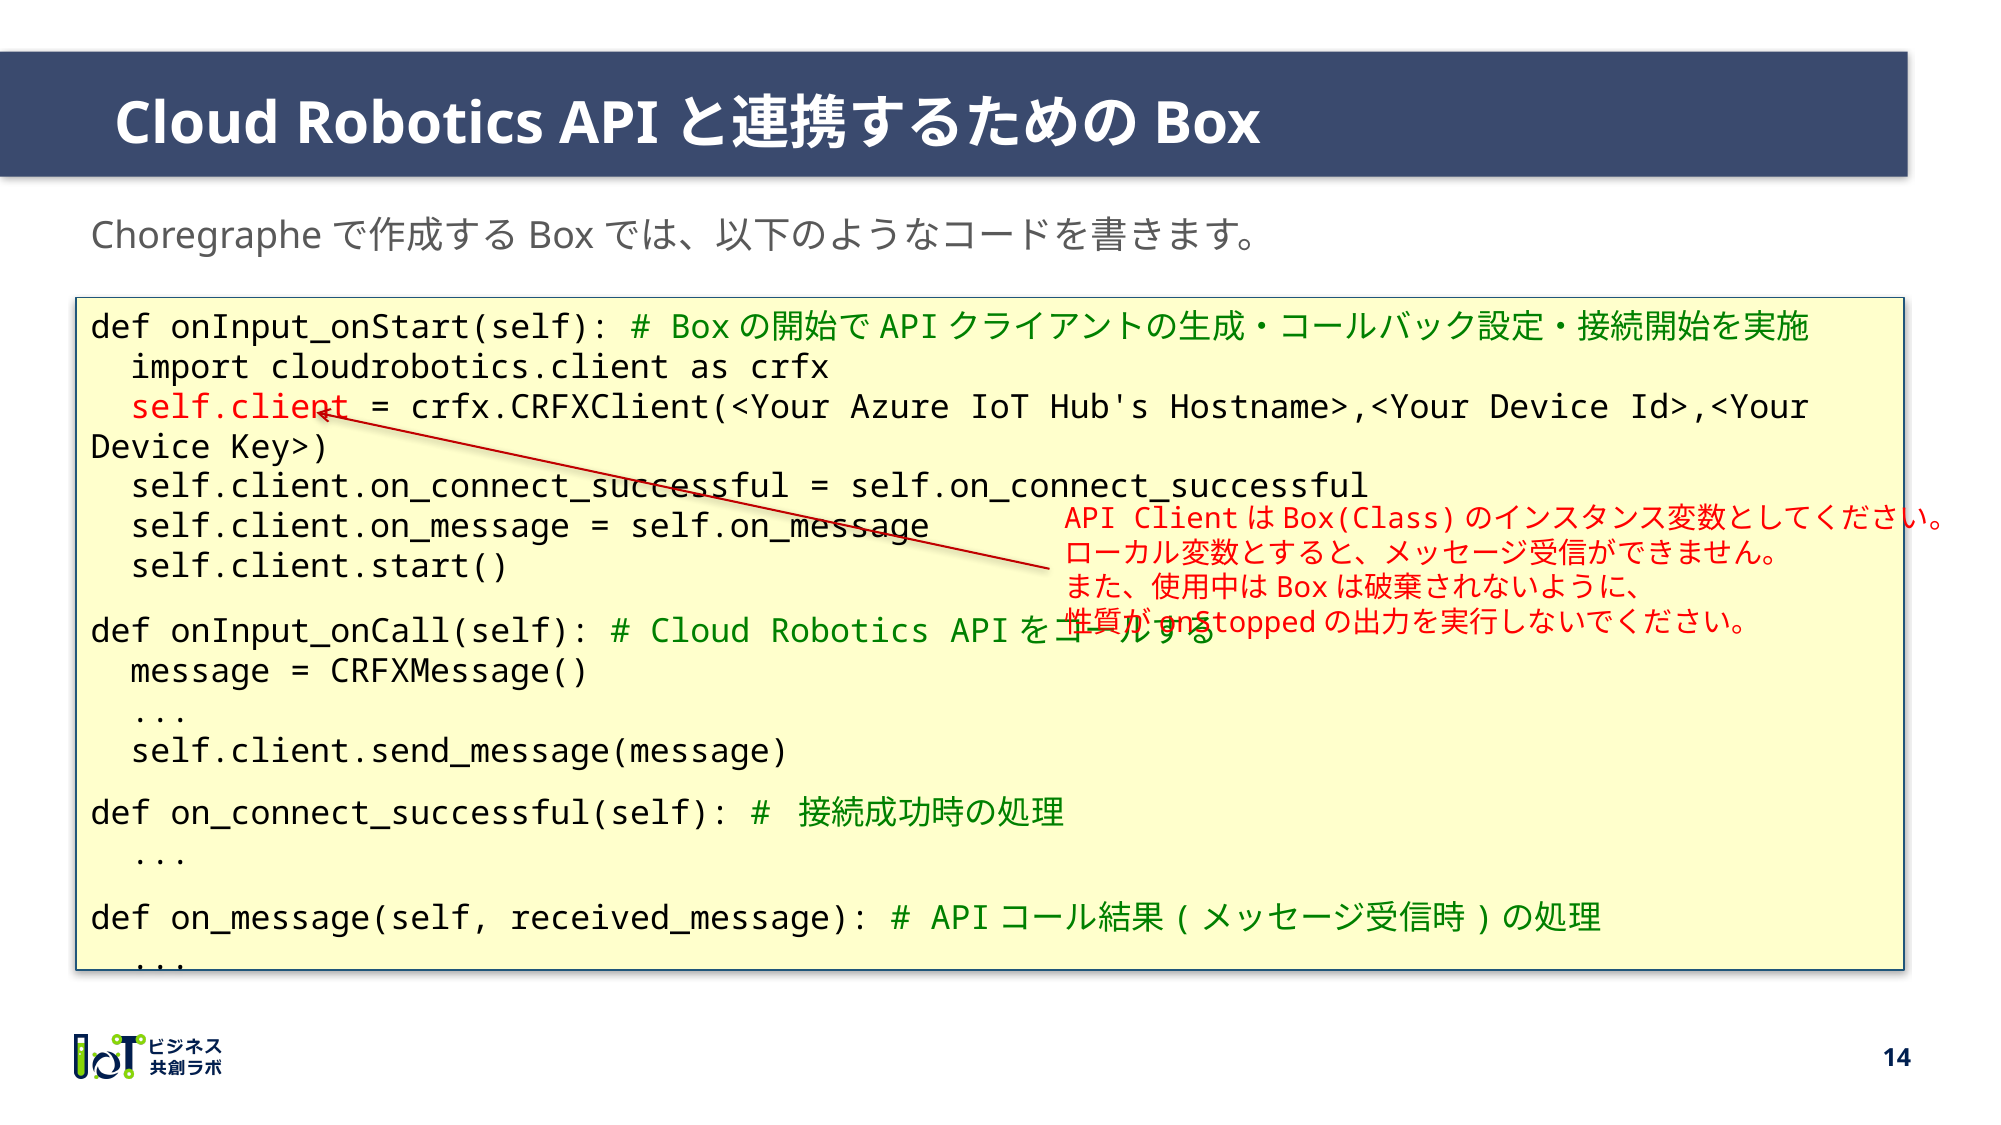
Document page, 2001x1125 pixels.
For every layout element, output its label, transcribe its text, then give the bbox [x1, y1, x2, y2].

picture [74, 1034, 222, 1079]
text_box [316, 412, 1085, 570]
list Choregrapheで作成するBoxでは、以下のようなコードを書きます。 [75, 203, 1827, 296]
title Cloud Robotics APIと連携するためのBox [99, 77, 1850, 151]
text_box def onInput_onStart(self): # Boxの開始でAPIクライアントの生成・コールバック設定・接続開始を実施 import cloudrobotics.client as crfx self.client = crfx.CRFXClient(<Your Azure IoT Hub's Hostname>,<Your Device Id>,<Your Device Key>) self.client.on_connect_successful = self.on_connect_successful self.client.on_message = self.on_message self.client.start() def onInput_onCall(self): # Cloud Robotics APIをコールする message = CRFXMessage() ... self.client.send_message(message) def on_connect_successful(self): # 接続成功時の処理 ... def on_message(self, received_message): # APIコール結果(メッセージ受信時)の処理 ... [75, 297, 1905, 971]
text_box API ClientはBox(Class)のインスタンス変数としてください。 ローカル変数とすると、メッセージ受信ができません。 また、使用中はBoxは破棄されないように、 性質がonStoppedの出力を実行しないでください。 [1049, 491, 1974, 647]
